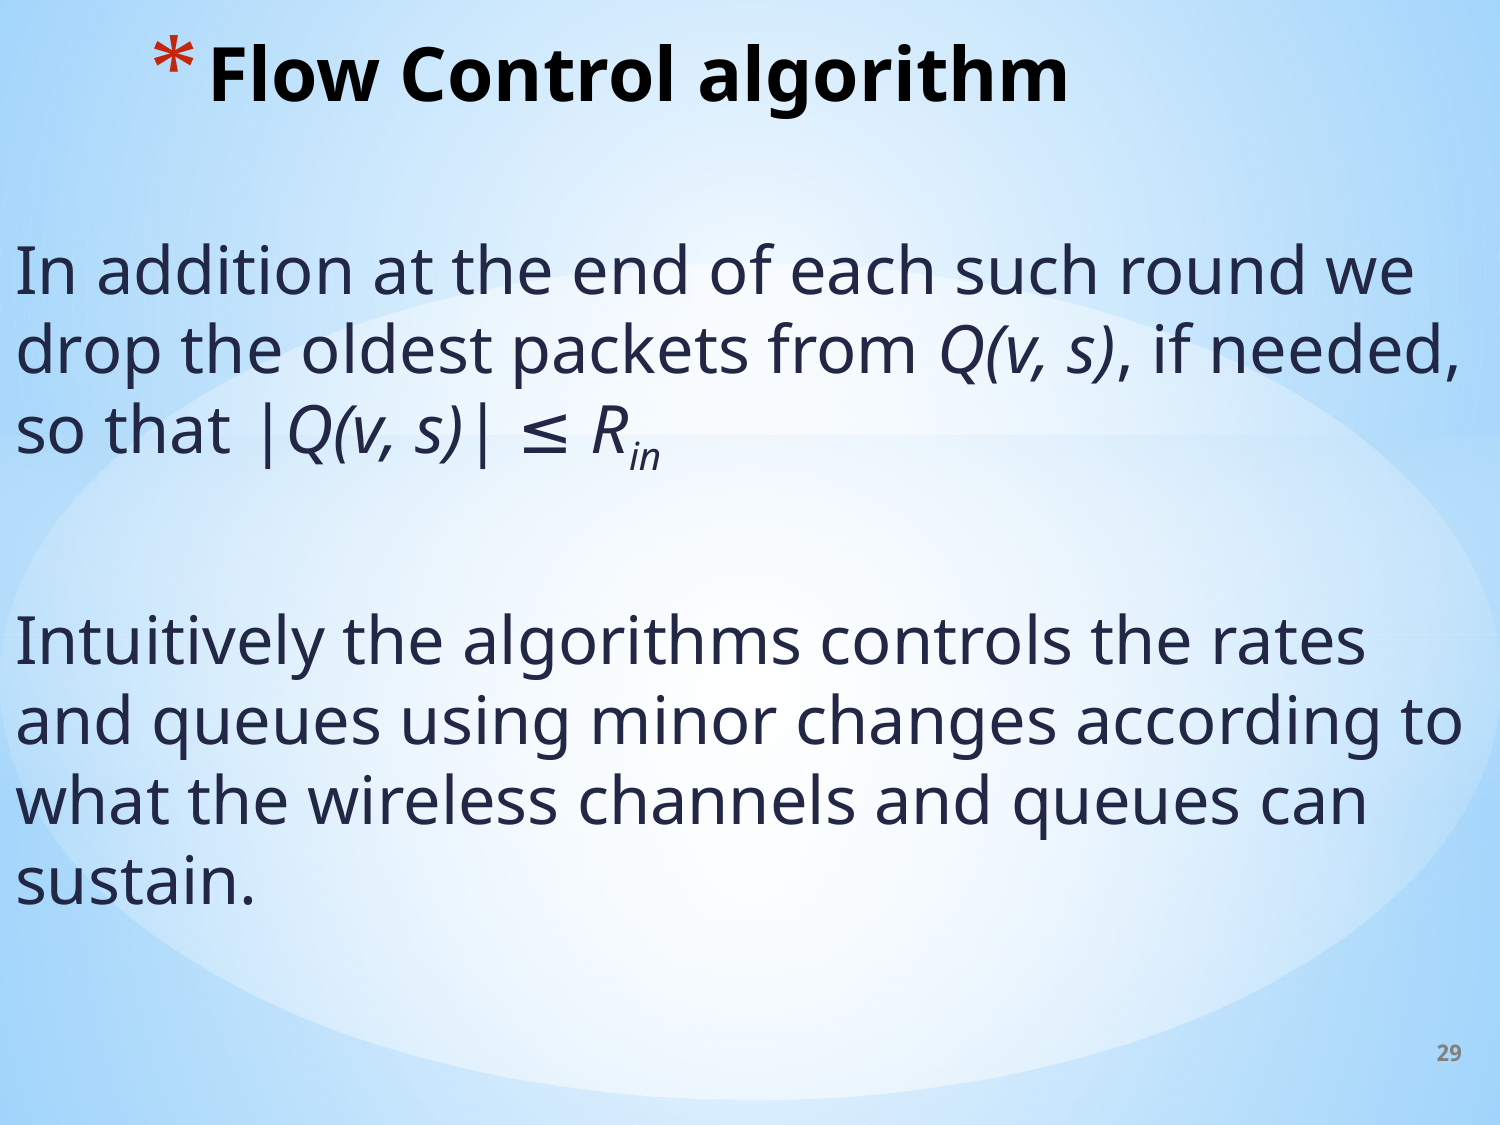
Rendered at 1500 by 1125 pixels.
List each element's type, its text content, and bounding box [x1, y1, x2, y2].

text_box 29 [927, 1023, 1478, 1083]
title Flow Control algorithm [135, 19, 1376, 185]
footer [75, 1012, 625, 1073]
subtitle In addition at the end of each such round we drop the oldest packets from Q(v, s), if needed, so that |Q(v, s)| ≤ Rin Intuitively the algorithms controls the rates and queues using minor changes according to what the wireless channels and queues can sustain. [0, 219, 1500, 610]
